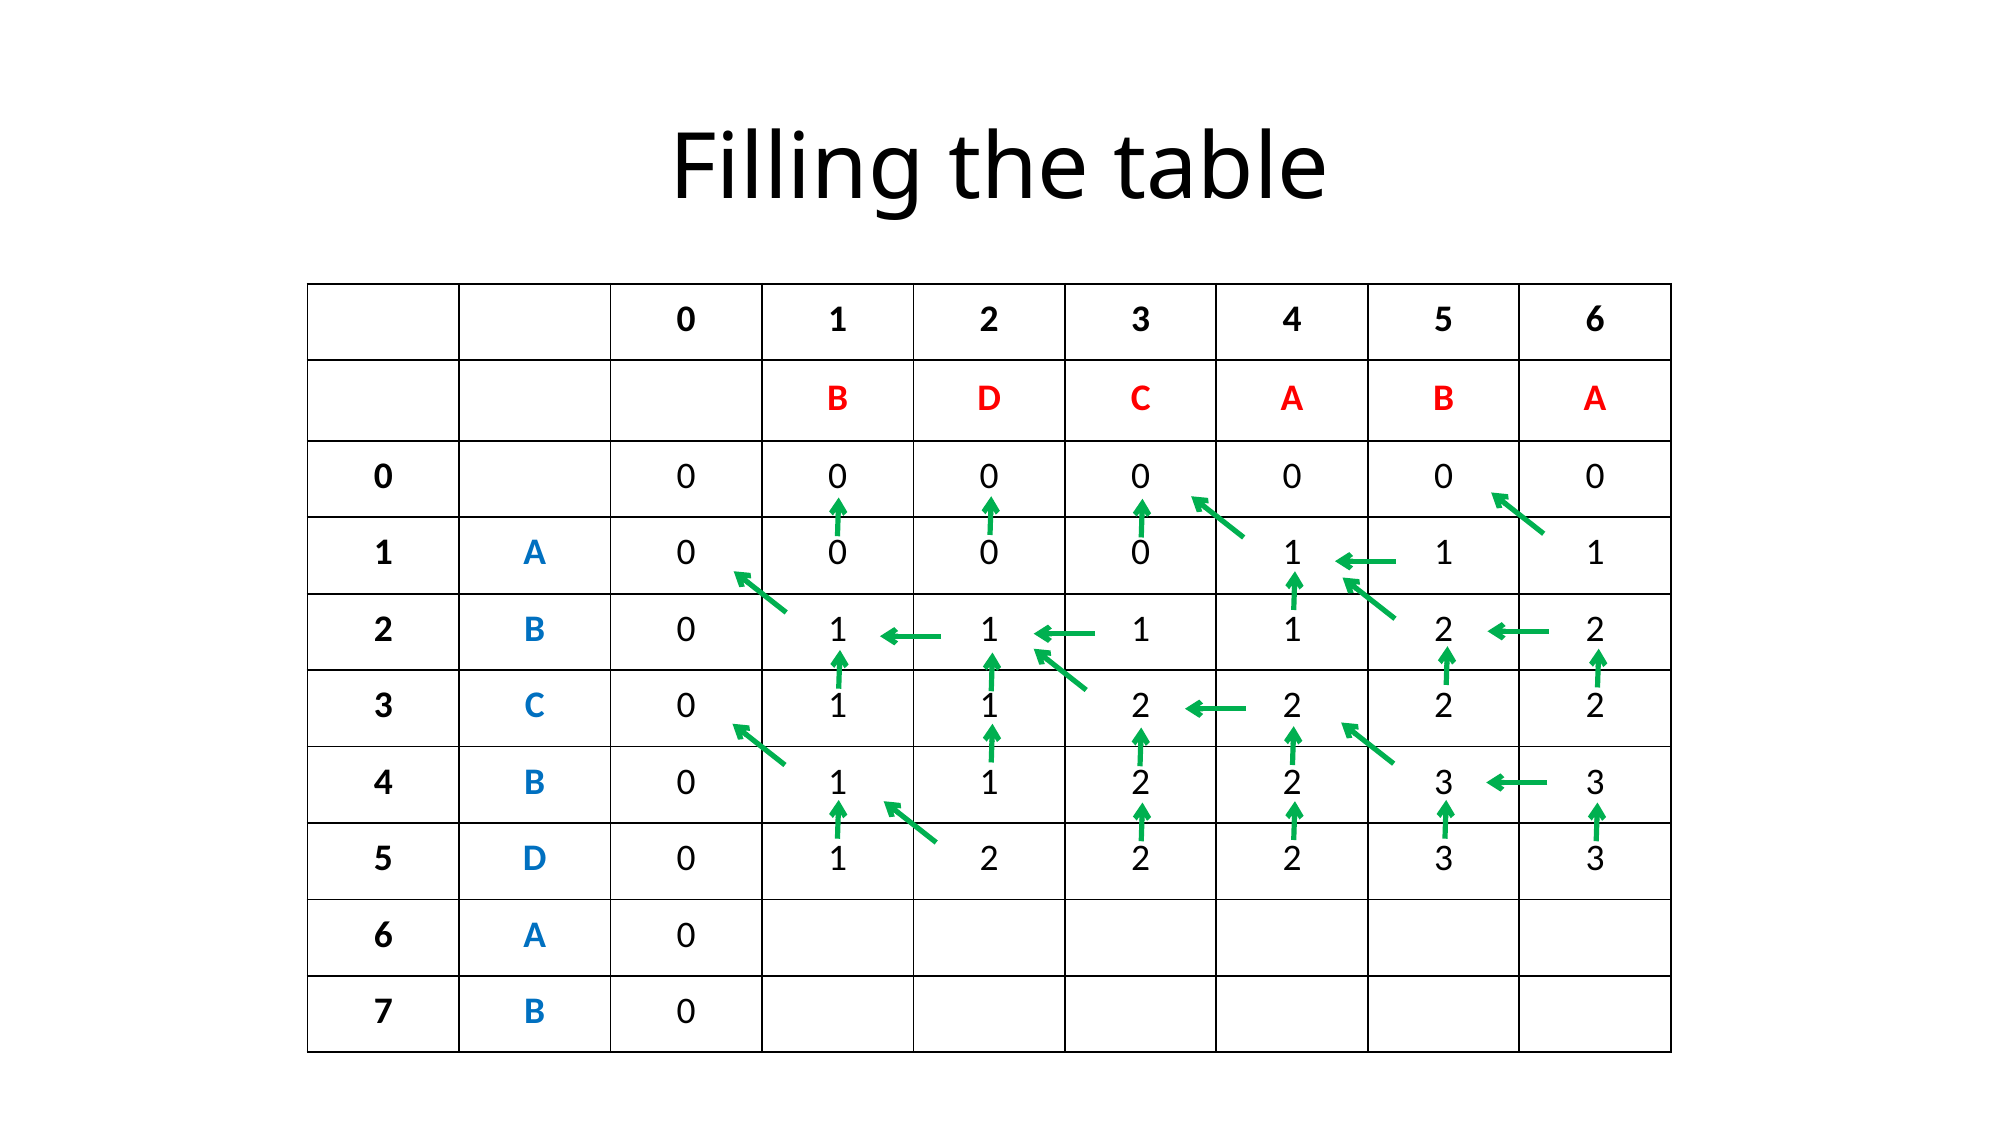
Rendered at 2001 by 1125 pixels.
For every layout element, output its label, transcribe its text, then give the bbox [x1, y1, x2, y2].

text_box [733, 571, 787, 613]
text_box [883, 801, 937, 843]
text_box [1033, 648, 1087, 691]
title Filling the table [137, 59, 1863, 278]
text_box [1191, 496, 1244, 538]
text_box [732, 723, 785, 766]
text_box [1342, 577, 1395, 619]
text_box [1491, 492, 1544, 534]
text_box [1341, 722, 1394, 764]
